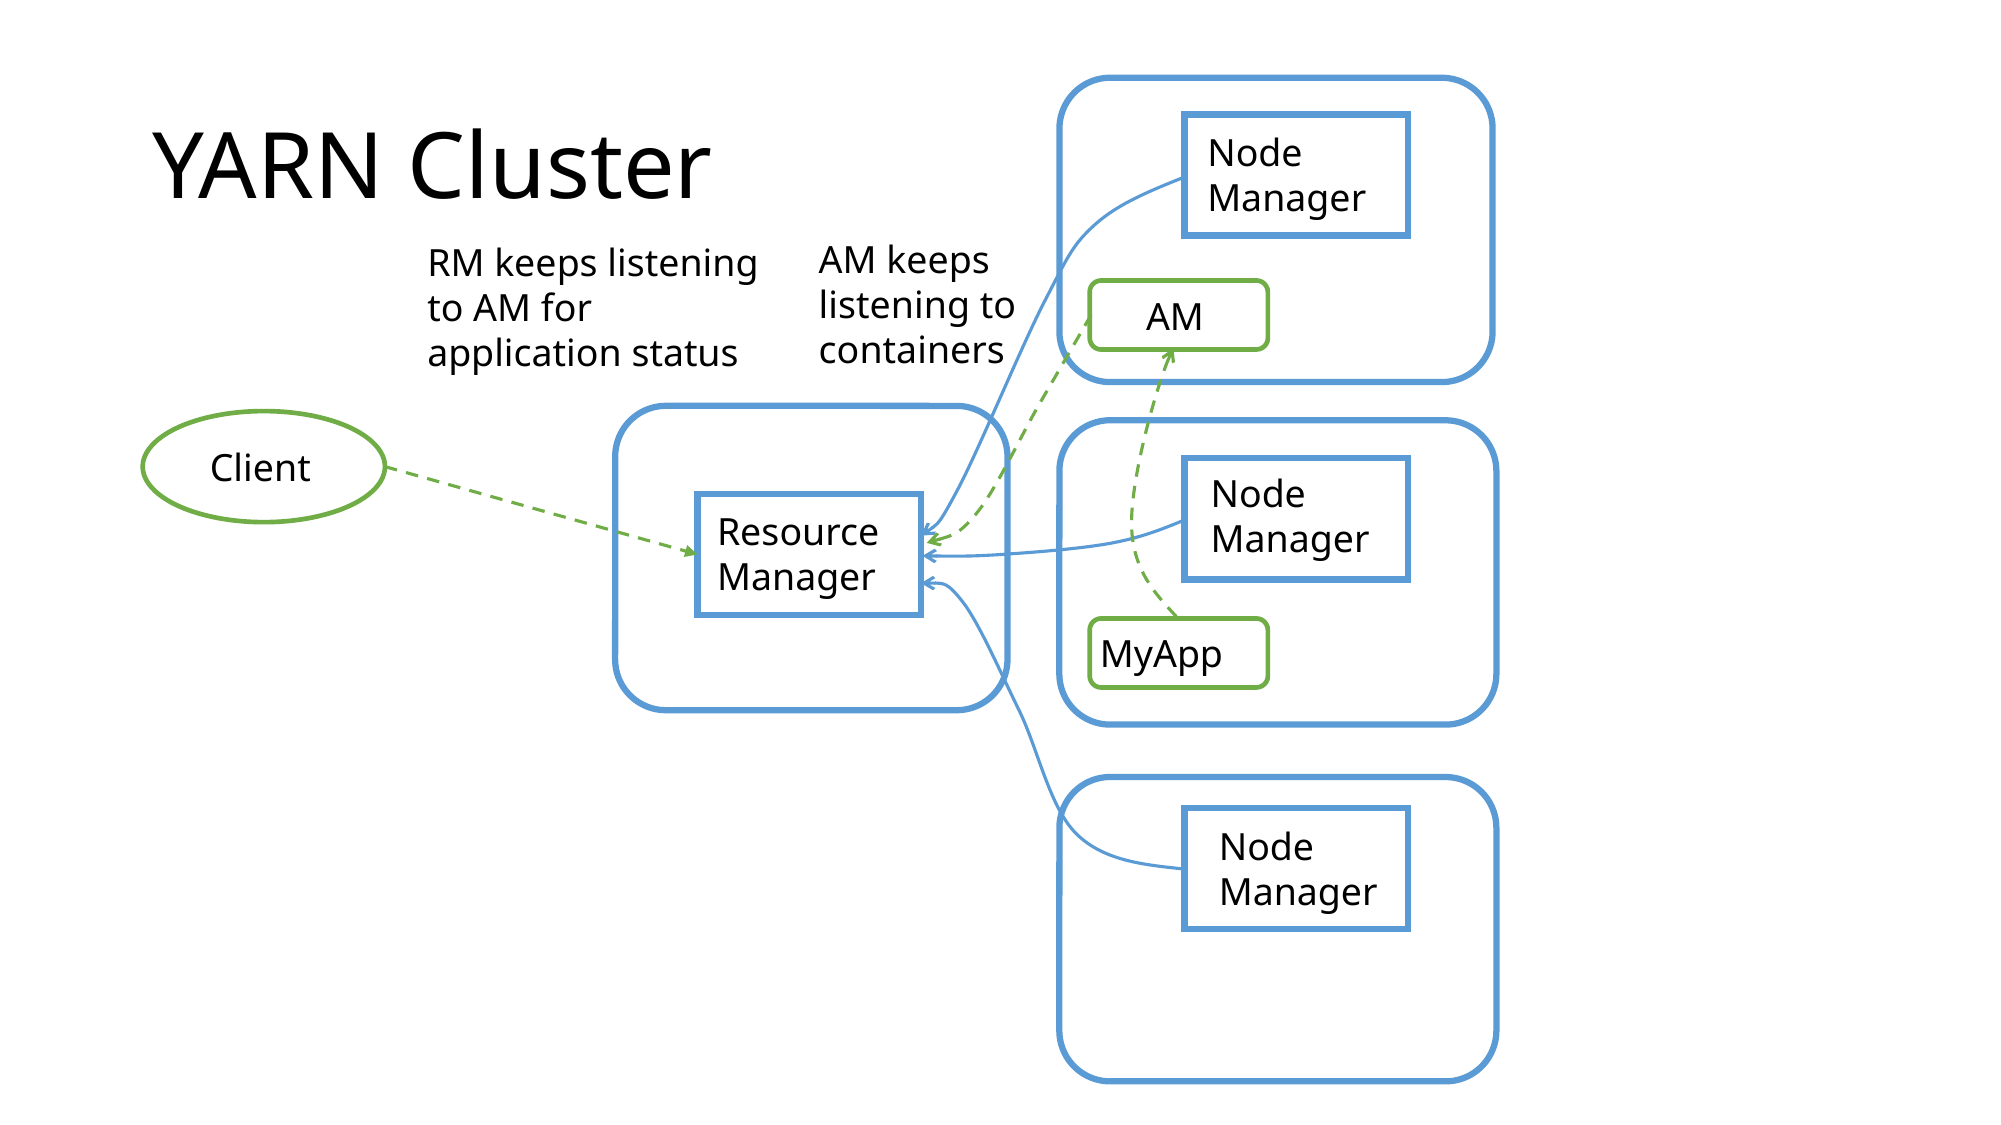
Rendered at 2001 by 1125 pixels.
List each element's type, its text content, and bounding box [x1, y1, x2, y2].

text_box [926, 428, 1004, 534]
title YARN Cluster [137, 59, 1863, 278]
text_box [1184, 807, 1409, 930]
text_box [384, 466, 698, 555]
text_box [922, 463, 1009, 555]
text_box Node Manager [1192, 122, 1389, 227]
text_box [1058, 419, 1498, 726]
text_box AM keeps listening to containers [803, 228, 1065, 378]
text_box [922, 555, 1009, 676]
text_box [1090, 683, 1267, 689]
text_box [1065, 177, 1183, 339]
text_box [920, 575, 1183, 869]
text_box ResourceManager [702, 500, 906, 606]
text_box Node Manager [1195, 462, 1392, 568]
text_box Node Manager [1204, 815, 1400, 921]
text_box [141, 410, 386, 524]
text_box [1058, 76, 1494, 384]
text_box [1131, 348, 1177, 617]
text_box RM keeps listening to AM for application status [412, 232, 781, 382]
text_box [1184, 113, 1409, 237]
text_box [696, 493, 922, 616]
text_box [614, 555, 1004, 712]
text_box [1058, 775, 1498, 1083]
text_box [614, 404, 991, 531]
text_box AM [1131, 286, 1232, 346]
text_box [926, 378, 1055, 546]
text_box [1176, 519, 1185, 524]
text_box [1065, 314, 1092, 360]
text_box Client [195, 436, 344, 496]
text_box [920, 378, 1037, 536]
text_box [922, 527, 1132, 564]
text_box [1088, 279, 1269, 351]
text_box [1091, 617, 1266, 622]
text_box [1184, 457, 1409, 580]
text_box MyApp [1085, 622, 1300, 683]
